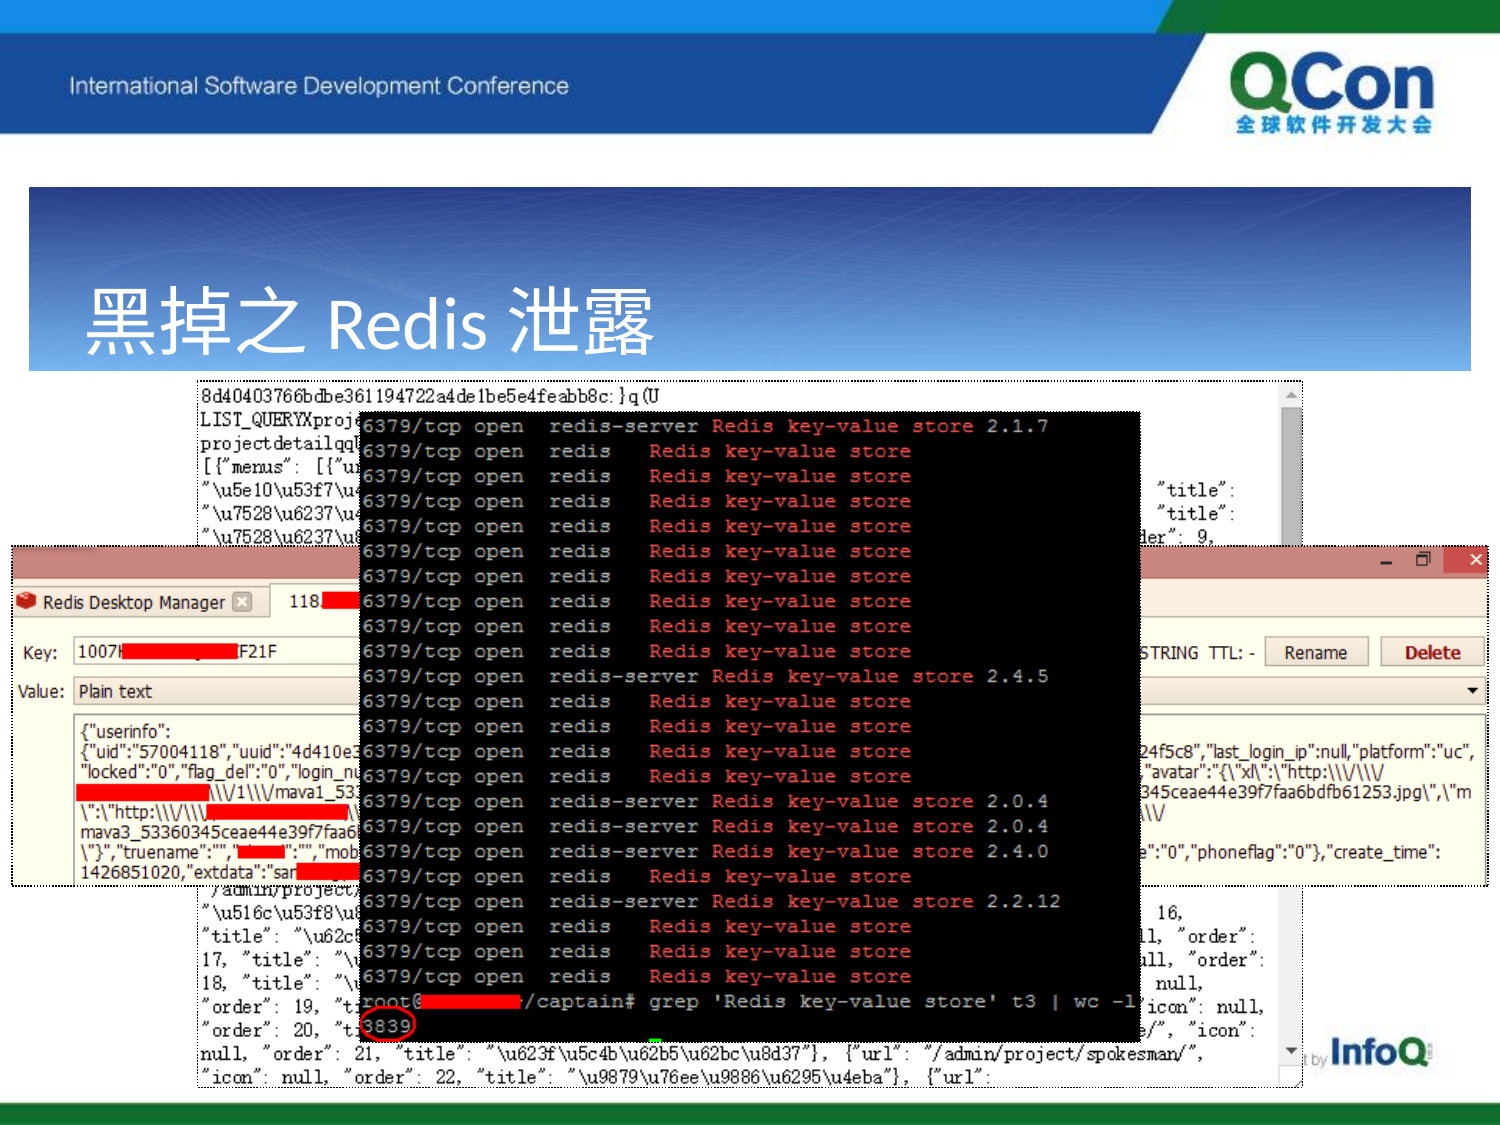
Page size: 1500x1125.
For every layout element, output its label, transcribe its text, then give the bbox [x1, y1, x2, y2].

picture [0, 0, 1500, 1125]
title 黑掉之Redis泄露 [68, 184, 1432, 373]
